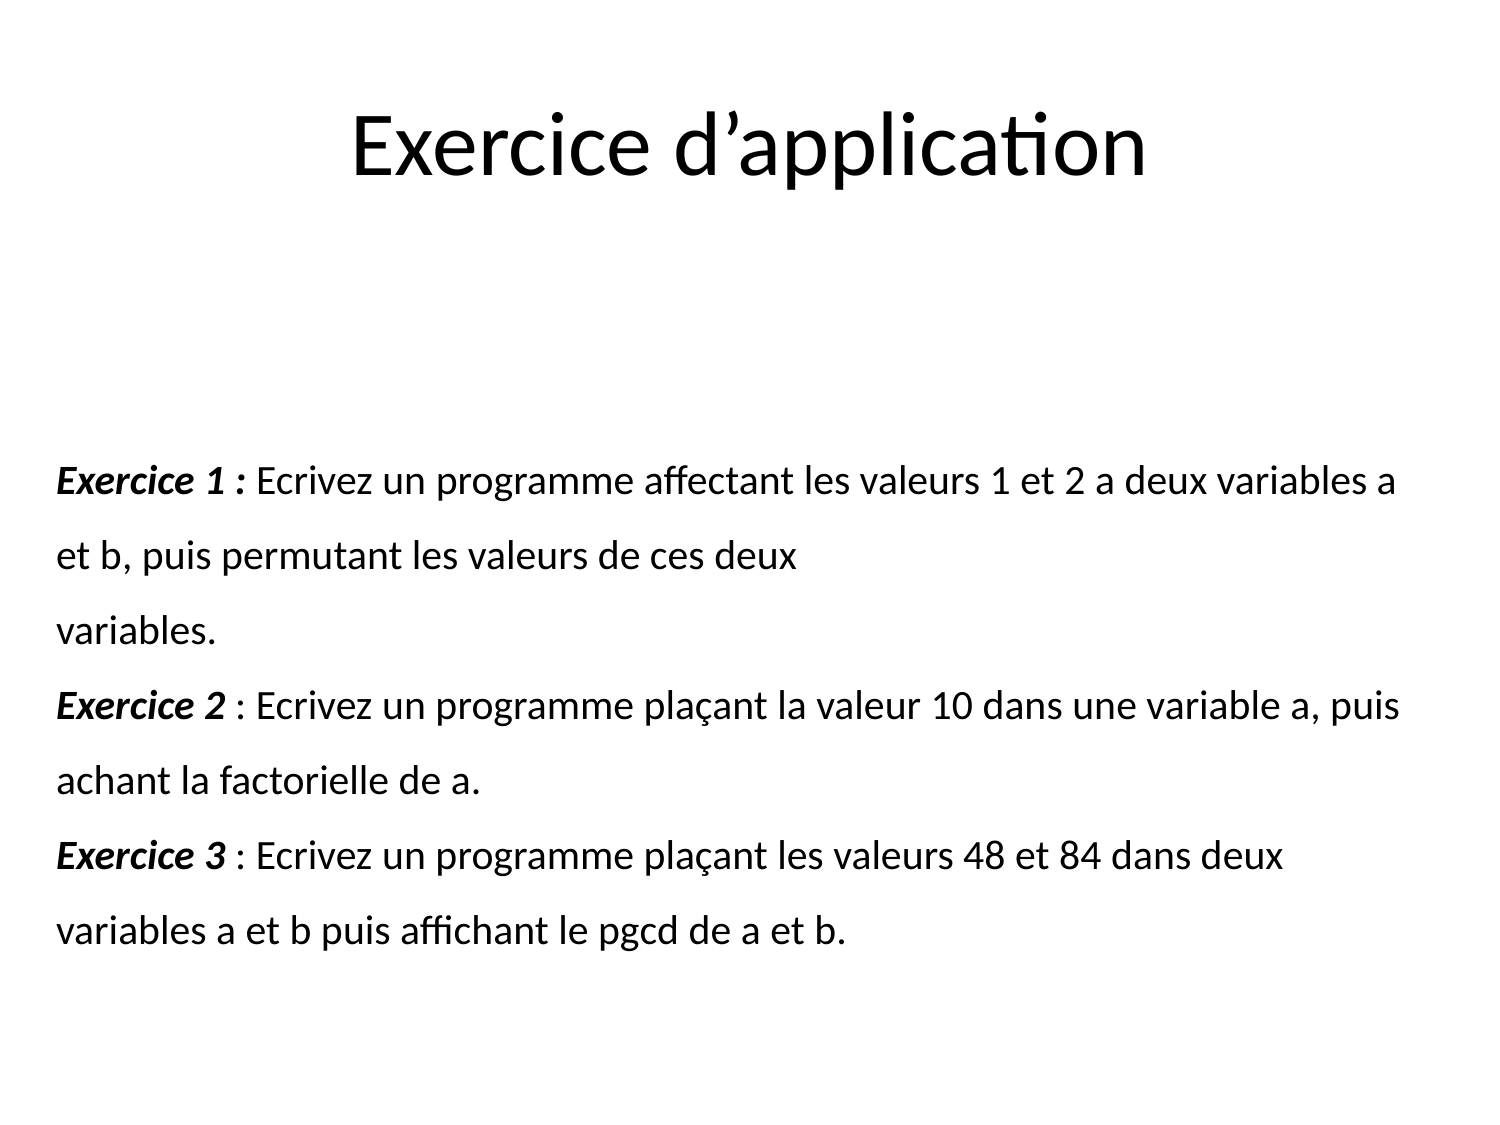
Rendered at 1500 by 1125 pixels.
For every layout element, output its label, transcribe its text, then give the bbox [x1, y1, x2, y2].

text_box Exercice 1 : Ecrivez un programme affectant les valeurs 1 et 2 a deux variables a et b, puis permutant les valeurs de ces deux variables. Exercice 2 : Ecrivez un programme plaçant la valeur 10 dans une variable a, puis achant la factorielle de a. Exercice 3 : Ecrivez un programme plaçant les valeurs 48 et 84 dans deux variables a et b puis affichant le pgcd de a et b. [41, 420, 1441, 961]
title Exercice d’application [75, 45, 1425, 233]
